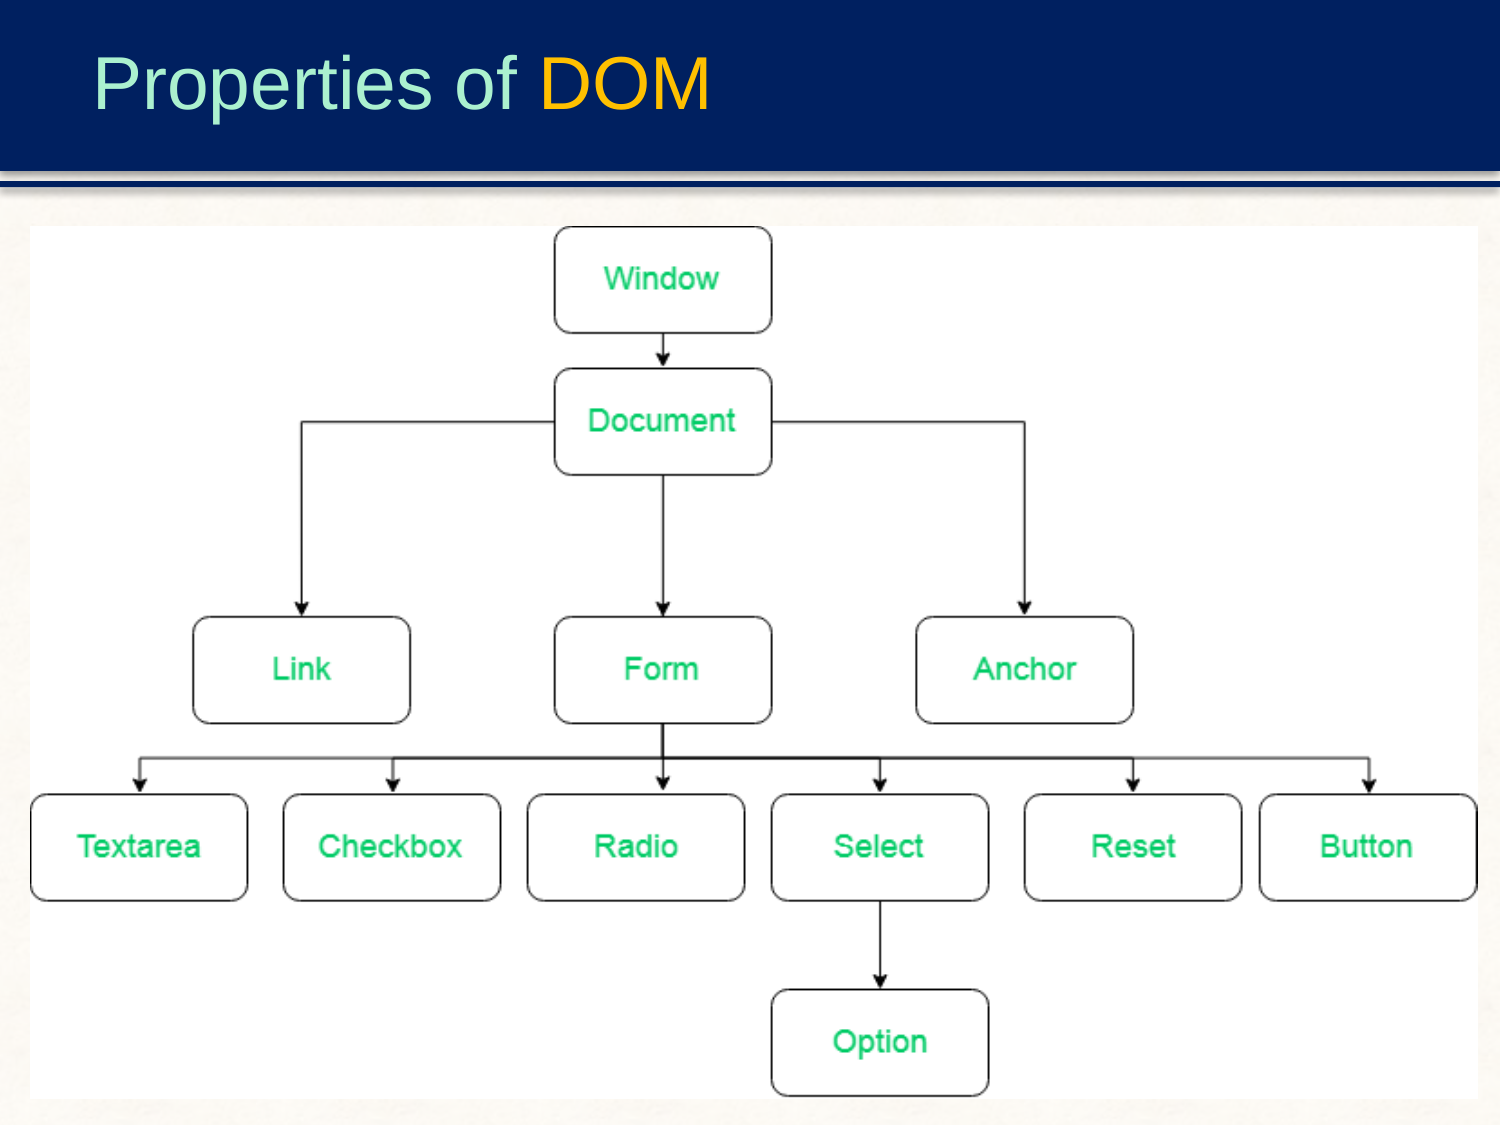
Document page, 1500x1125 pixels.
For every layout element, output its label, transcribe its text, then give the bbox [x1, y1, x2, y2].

title Properties of DOM [77, 0, 1500, 171]
picture [29, 225, 1478, 1099]
